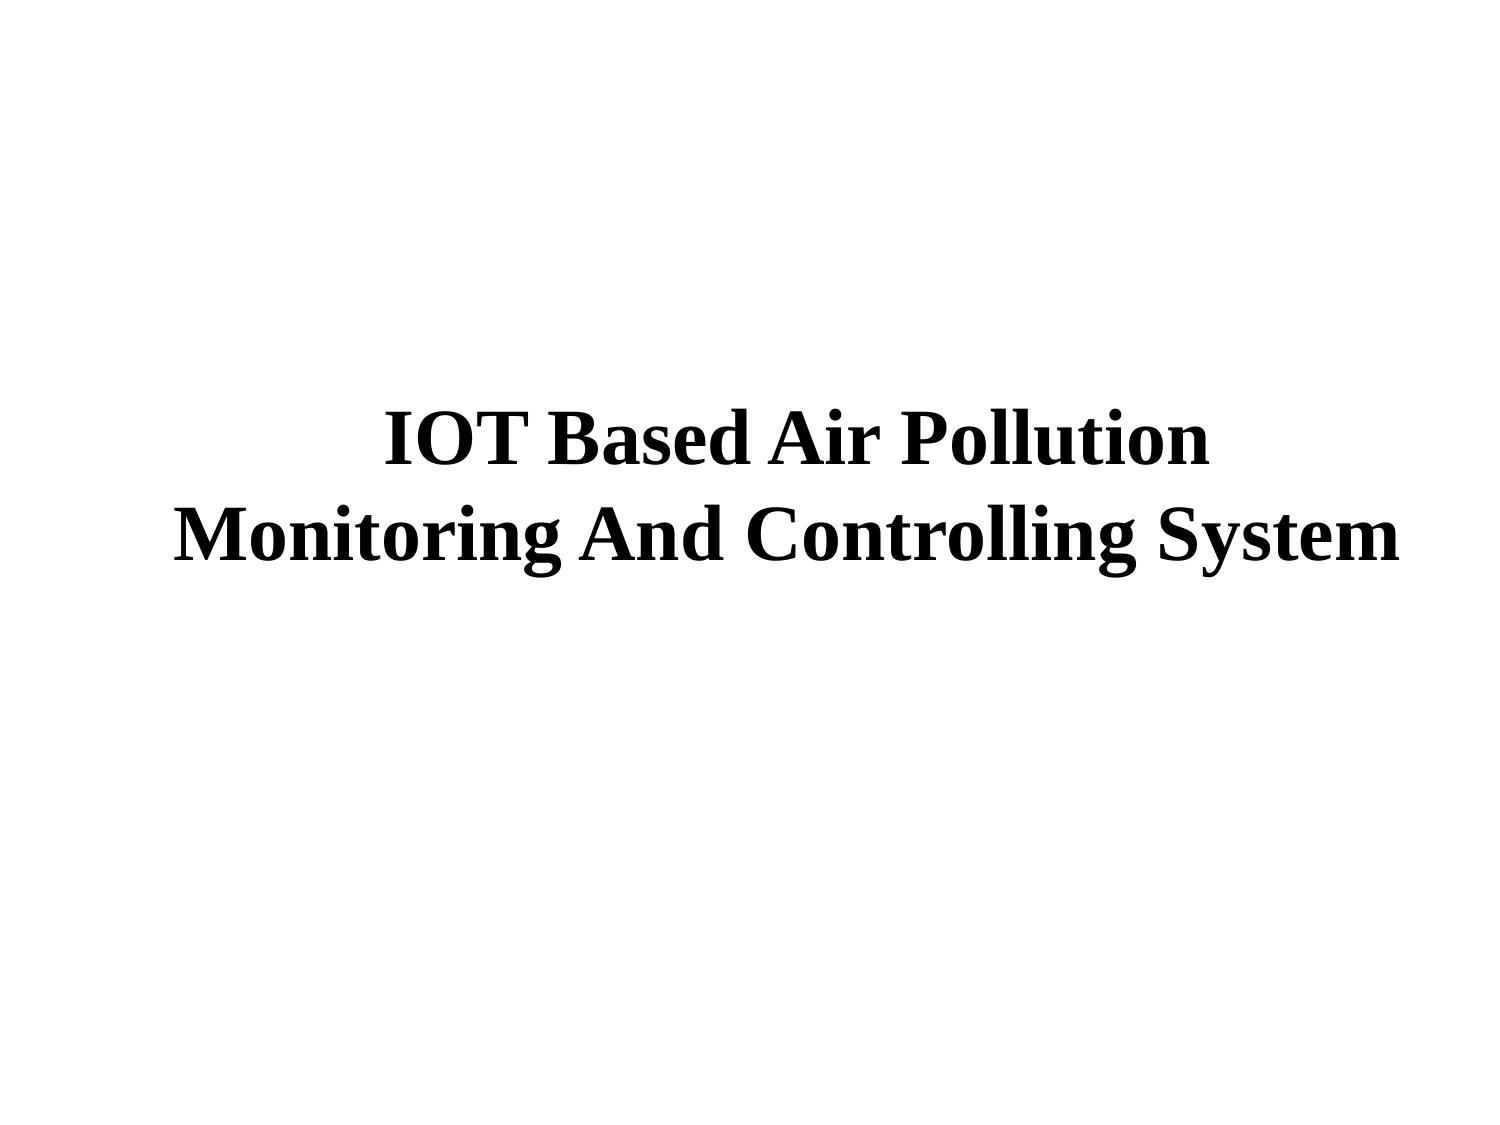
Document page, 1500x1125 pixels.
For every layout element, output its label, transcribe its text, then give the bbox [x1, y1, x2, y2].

title IOT Based Air Pollution Monitoring And Controlling System [150, 275, 1425, 592]
